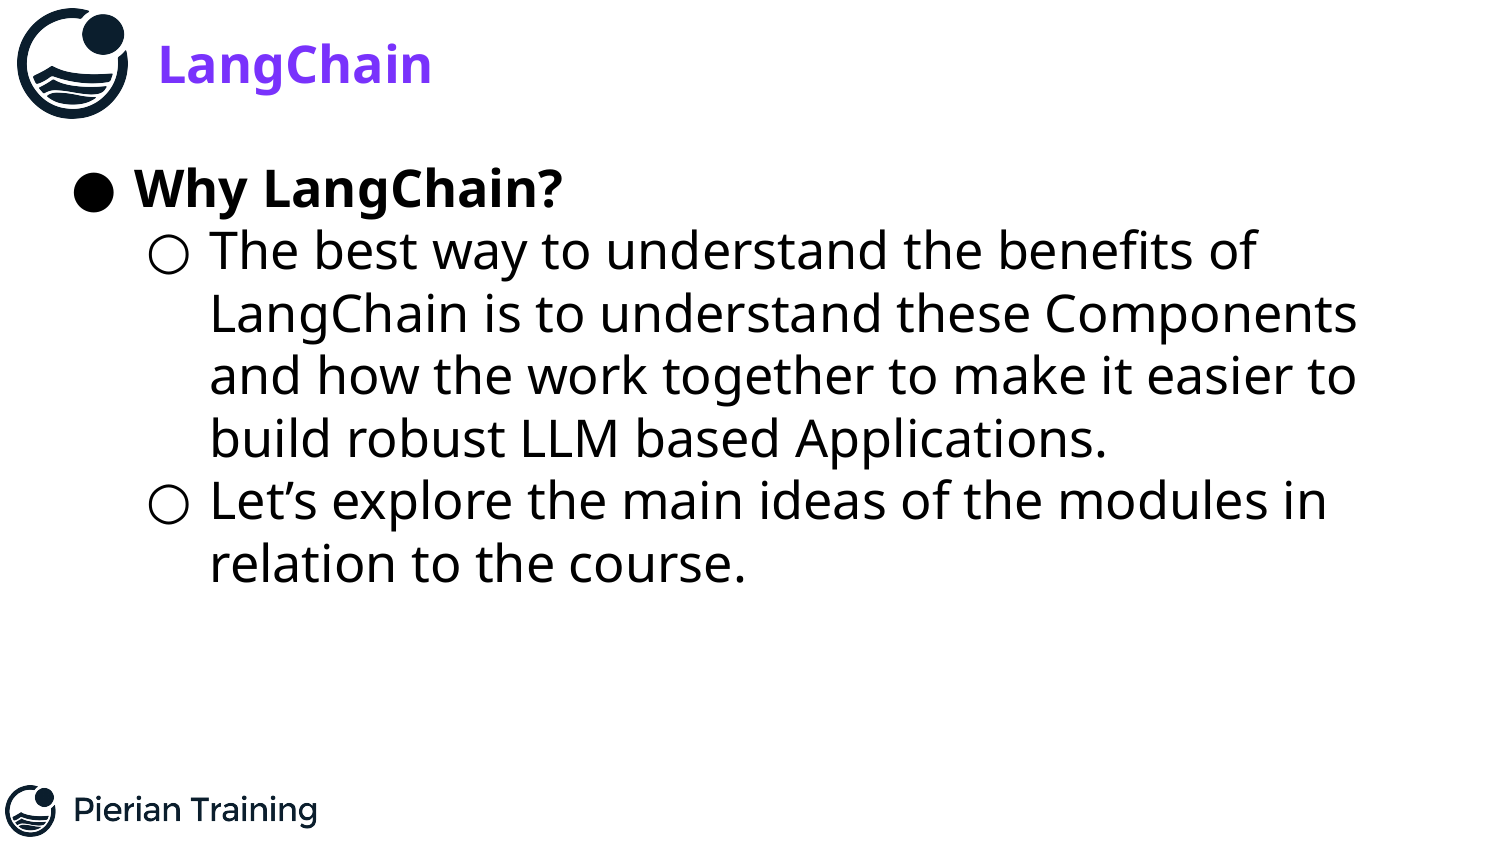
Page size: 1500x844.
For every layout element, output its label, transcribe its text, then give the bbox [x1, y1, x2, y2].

text_box LangChain [142, 16, 1239, 110]
picture [16, 8, 128, 120]
text_box Why LangChain? The best way to understand the benefits of LangChain is to understand these Components and how the work together to make it easier to build robust LLM based Applications. Let’s explore the main ideas of the modules in relation to the course. [44, 140, 1432, 670]
picture [4, 785, 318, 837]
